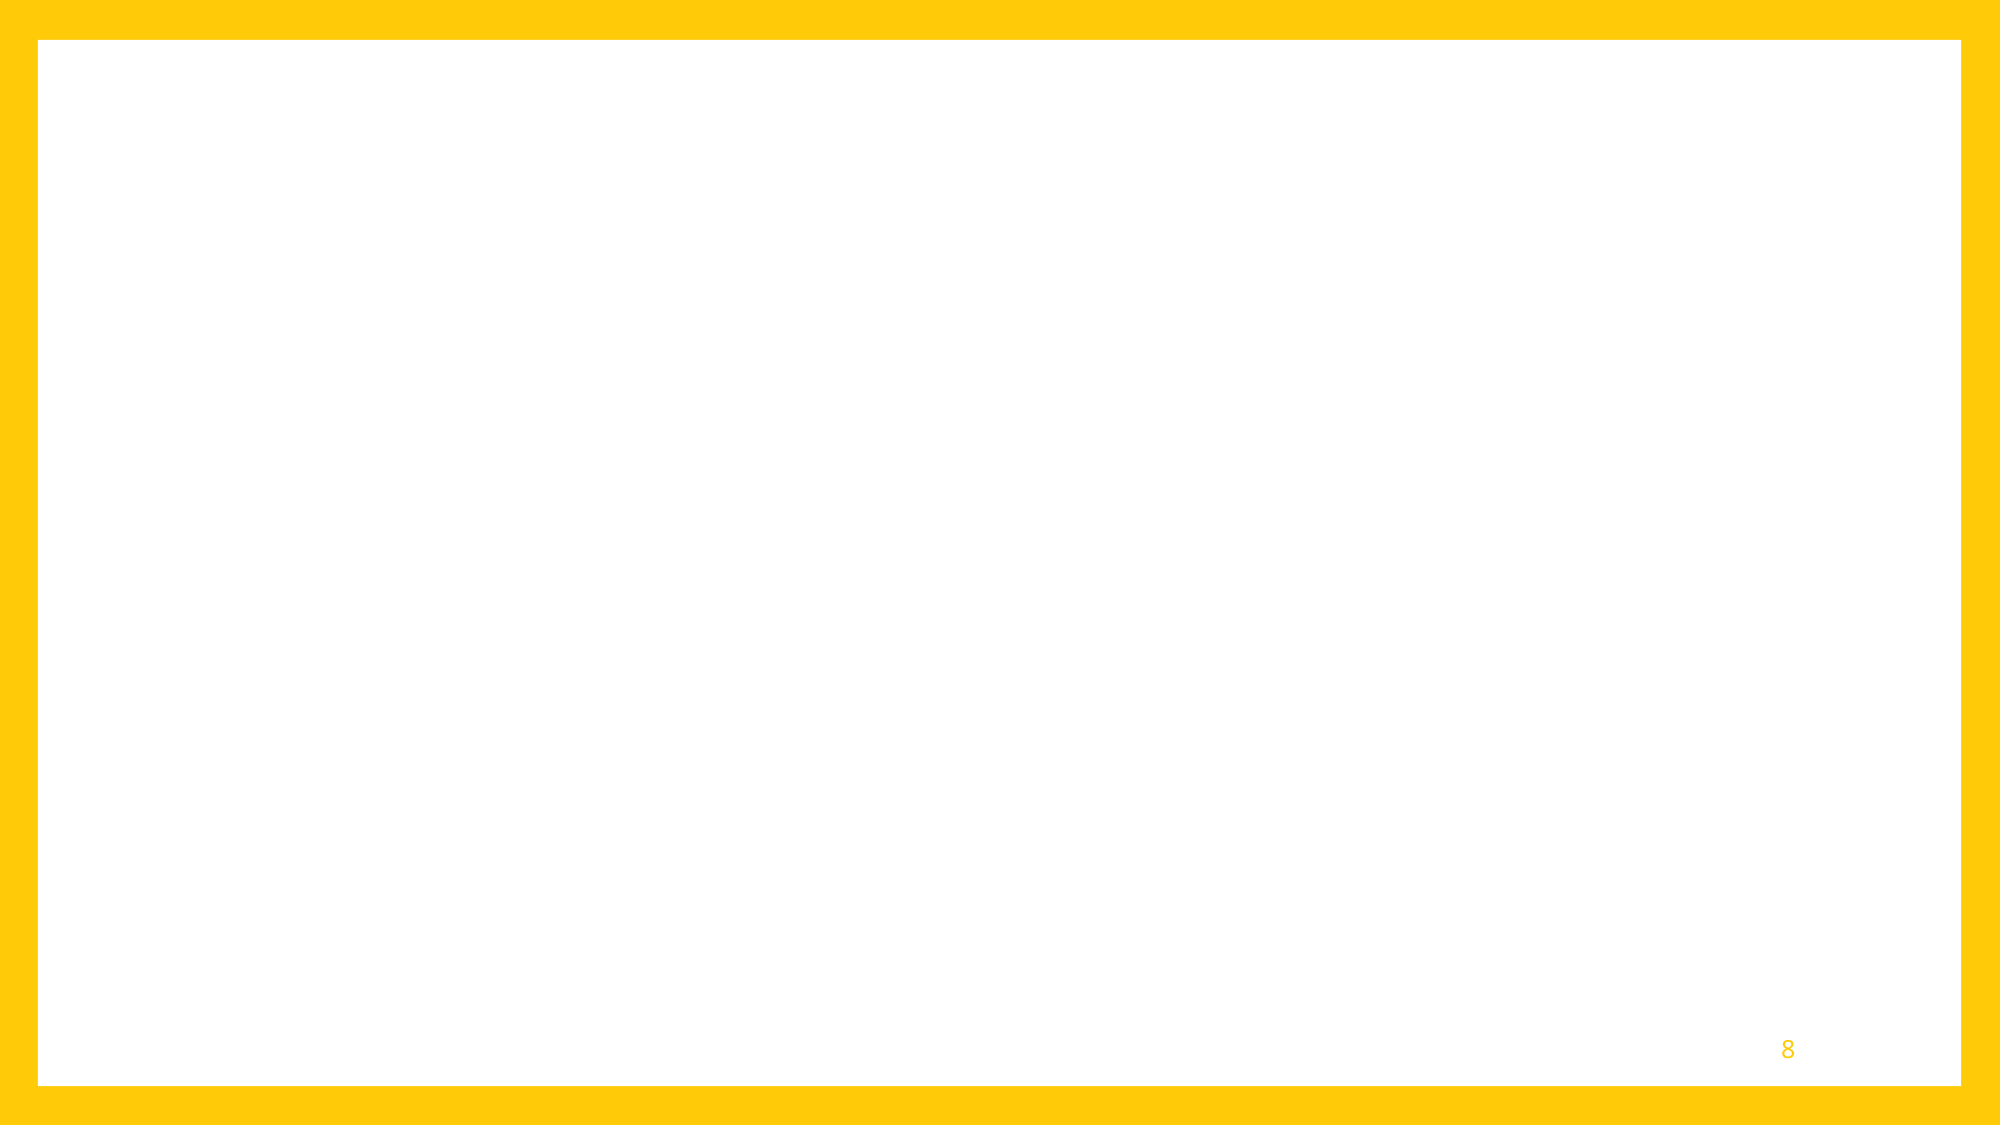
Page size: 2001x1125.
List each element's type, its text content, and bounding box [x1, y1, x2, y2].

slide_number 8 [1530, 1020, 1811, 1081]
